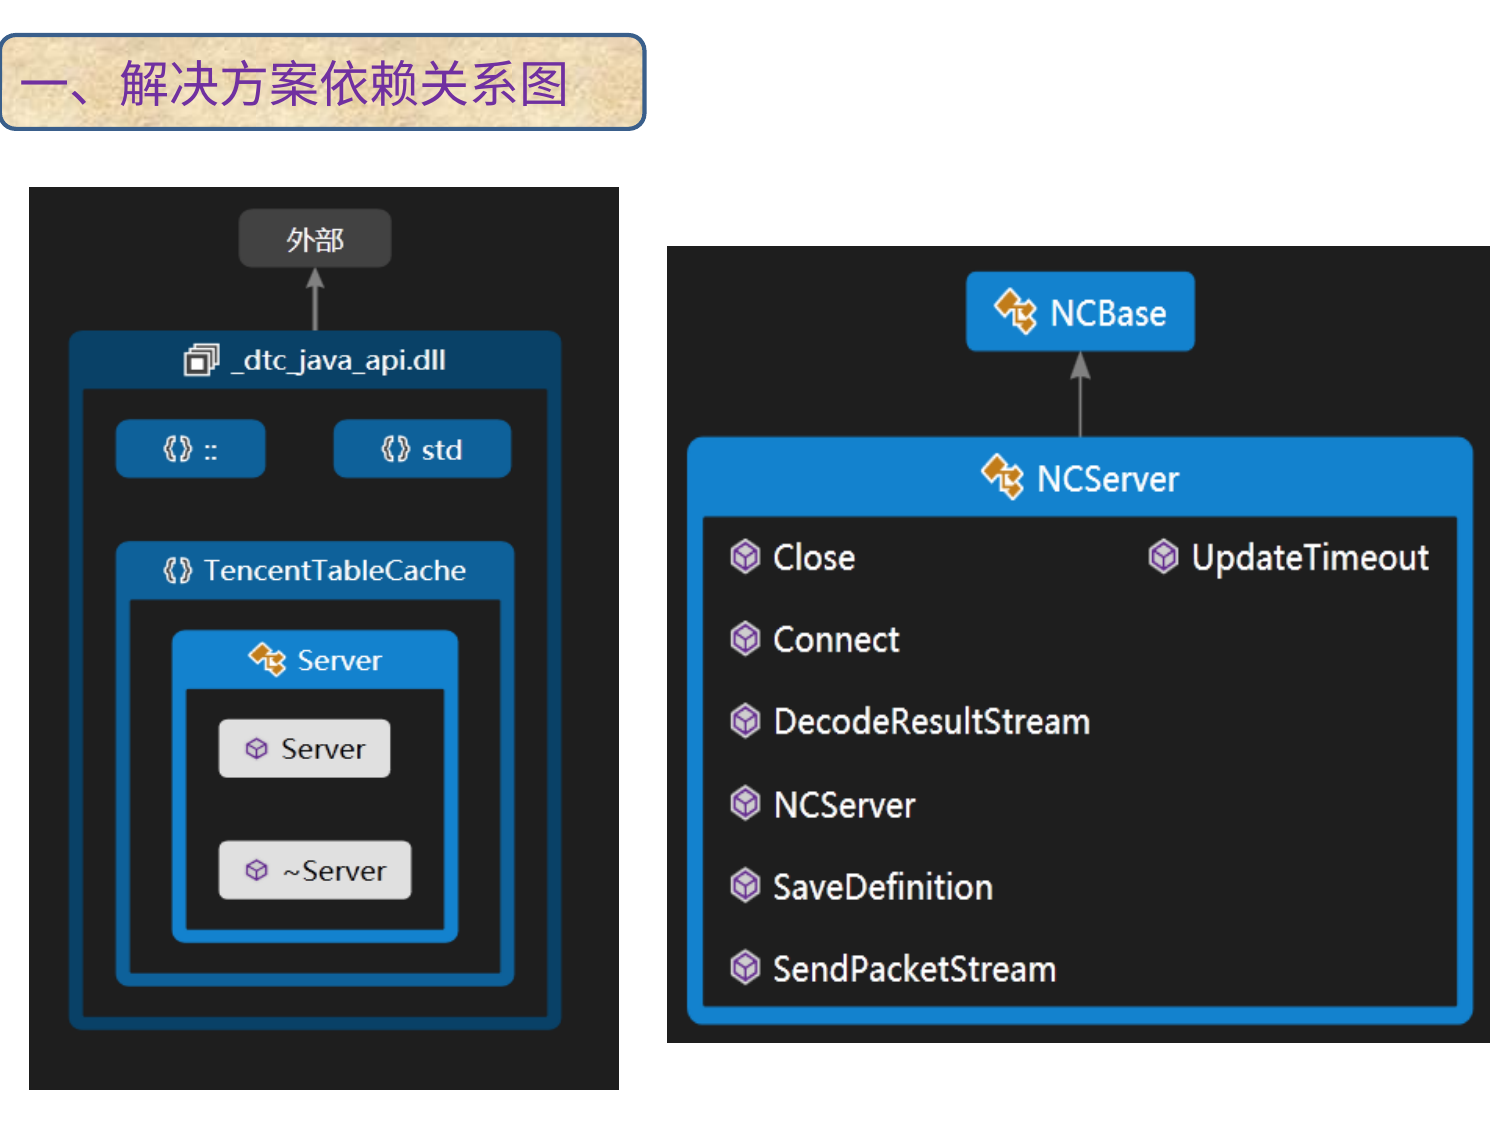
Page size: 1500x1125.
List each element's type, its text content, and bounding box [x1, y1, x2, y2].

text_box 一、解决方案依赖关系图 [0, 32, 647, 131]
picture [29, 187, 619, 1091]
picture [667, 245, 1491, 1043]
